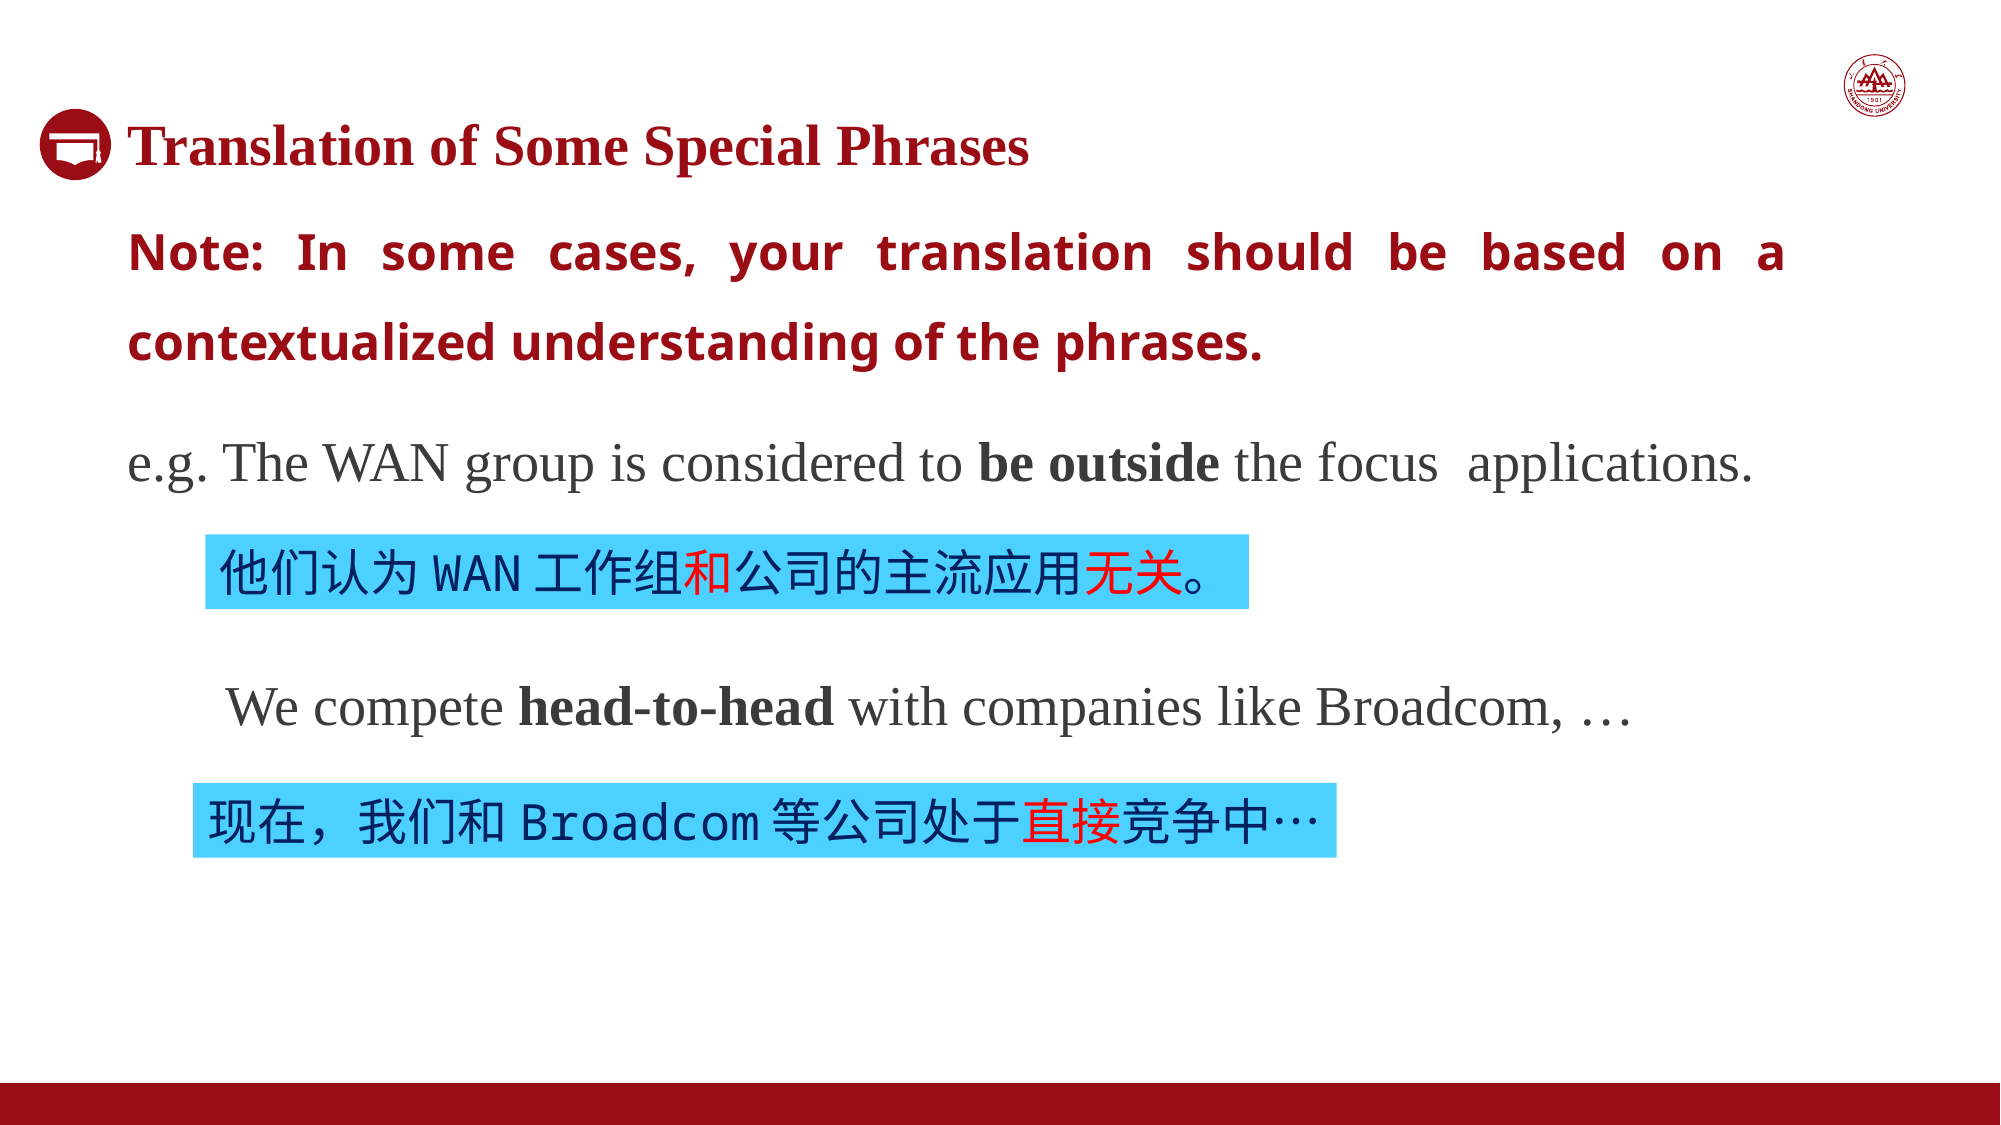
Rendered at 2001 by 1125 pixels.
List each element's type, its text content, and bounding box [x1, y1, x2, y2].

list Translation of Some Special Phrases [113, 107, 1534, 181]
text_box 他们认为WAN工作组和公司的主流应用无关。 [205, 534, 1249, 610]
text_box 现在，我们和Broadcom等公司处于直接竞争中… [193, 782, 1337, 858]
text_box Note: In some cases, your translation should be based on a contextualized understanding of the phrases. e.g. The WAN group is considered to be outside the focus applications. We compete head-to-head with companies like Broadcom, … [113, 182, 1803, 1042]
